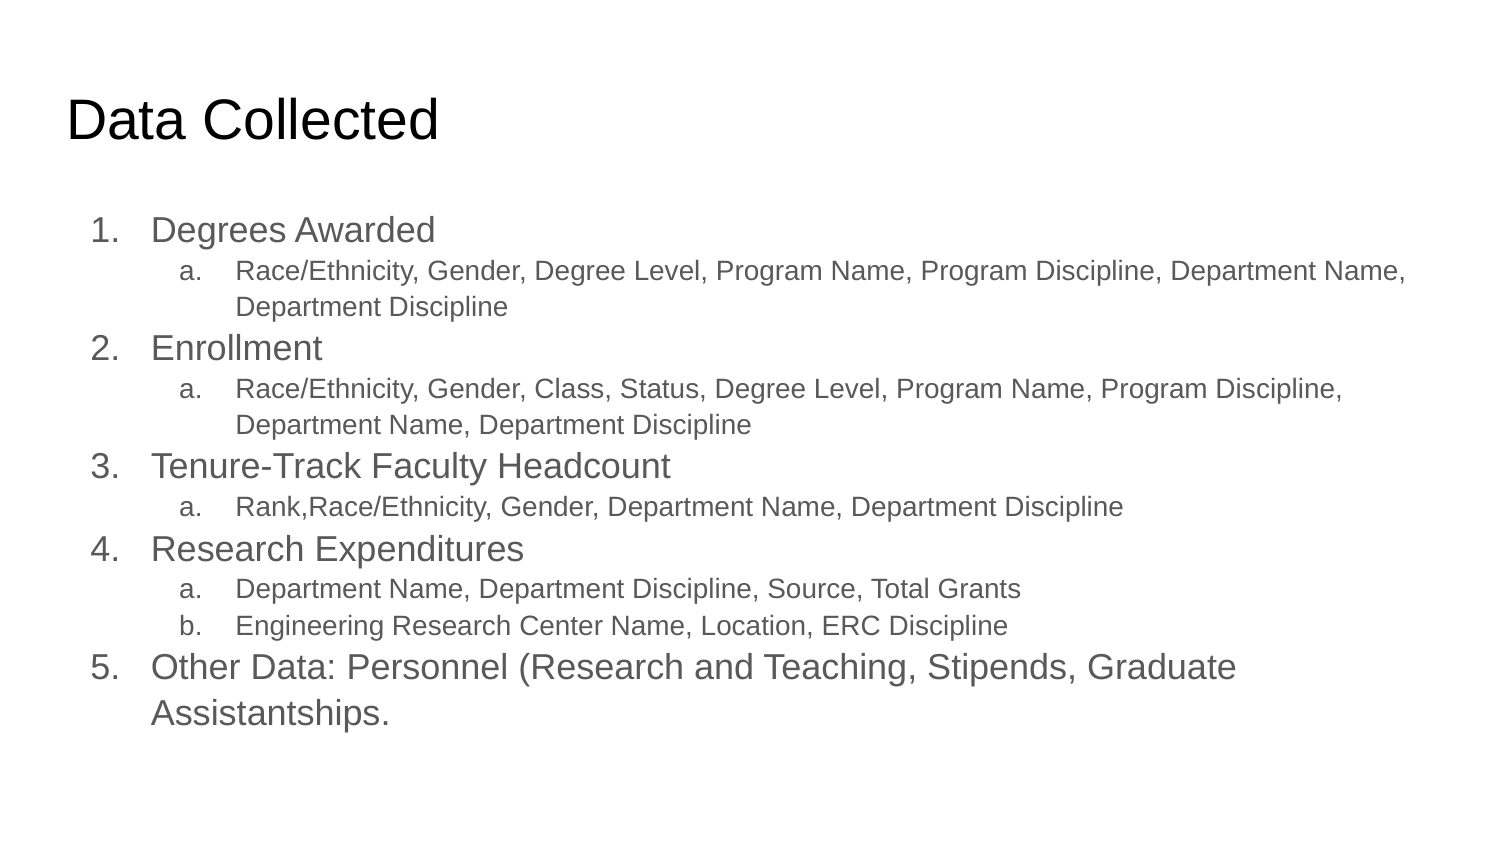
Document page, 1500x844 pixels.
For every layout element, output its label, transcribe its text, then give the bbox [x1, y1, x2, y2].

title Data Collected [51, 72, 1449, 167]
list Degrees Awarded Race/Ethnicity, Gender, Degree Level, Program Name, Program Discipline, Department Name, Department Discipline Enrollment Race/Ethnicity, Gender, Class, Status, Degree Level, Program Name, Program Discipline, Department Name, Department Discipline Tenure-Track Faculty Headcount Rank,Race/Ethnicity, Gender, Department Name, Department Discipline Research Expenditures Department Name, Department Discipline, Source, Total Grants Engineering Research Center Name, Location, ERC Discipline Other Data: Personnel (Research and Teaching, Stipends, Graduate Assistantships. [51, 189, 1449, 750]
